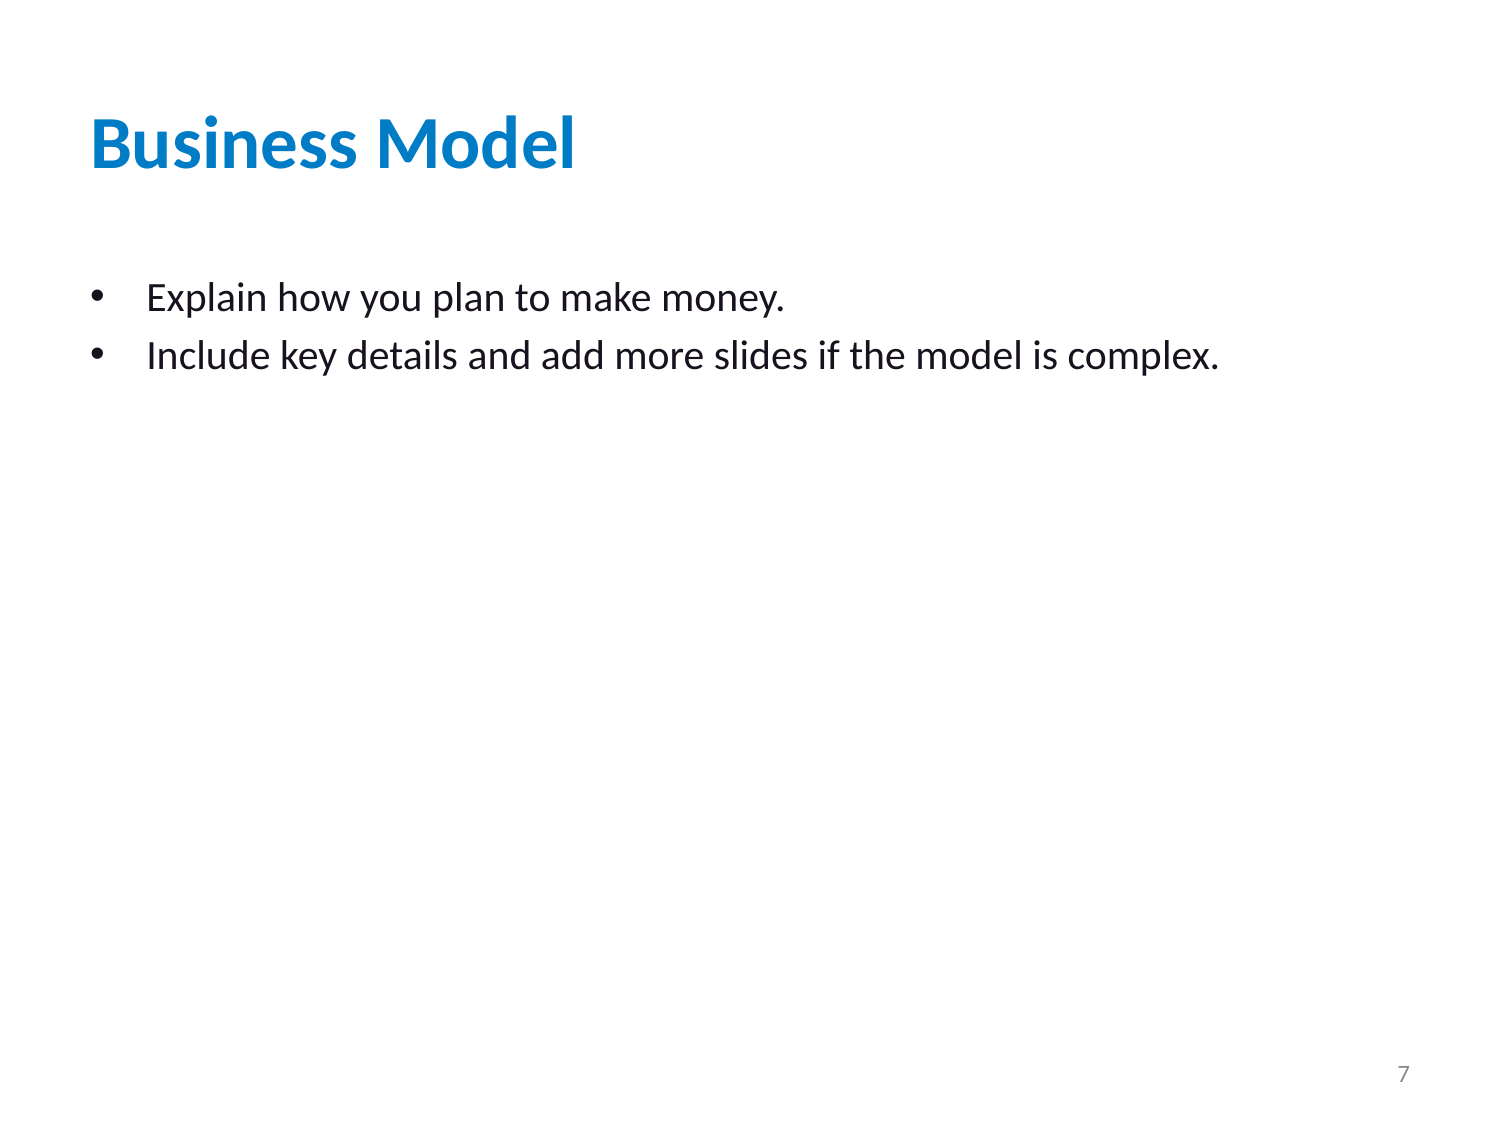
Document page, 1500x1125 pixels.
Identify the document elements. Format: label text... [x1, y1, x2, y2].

title Business Model [75, 45, 1425, 233]
list Explain how you plan to make money. Include key details and add more slides if the model is complex. [75, 262, 1425, 1005]
slide_number 7 [1074, 1042, 1425, 1103]
